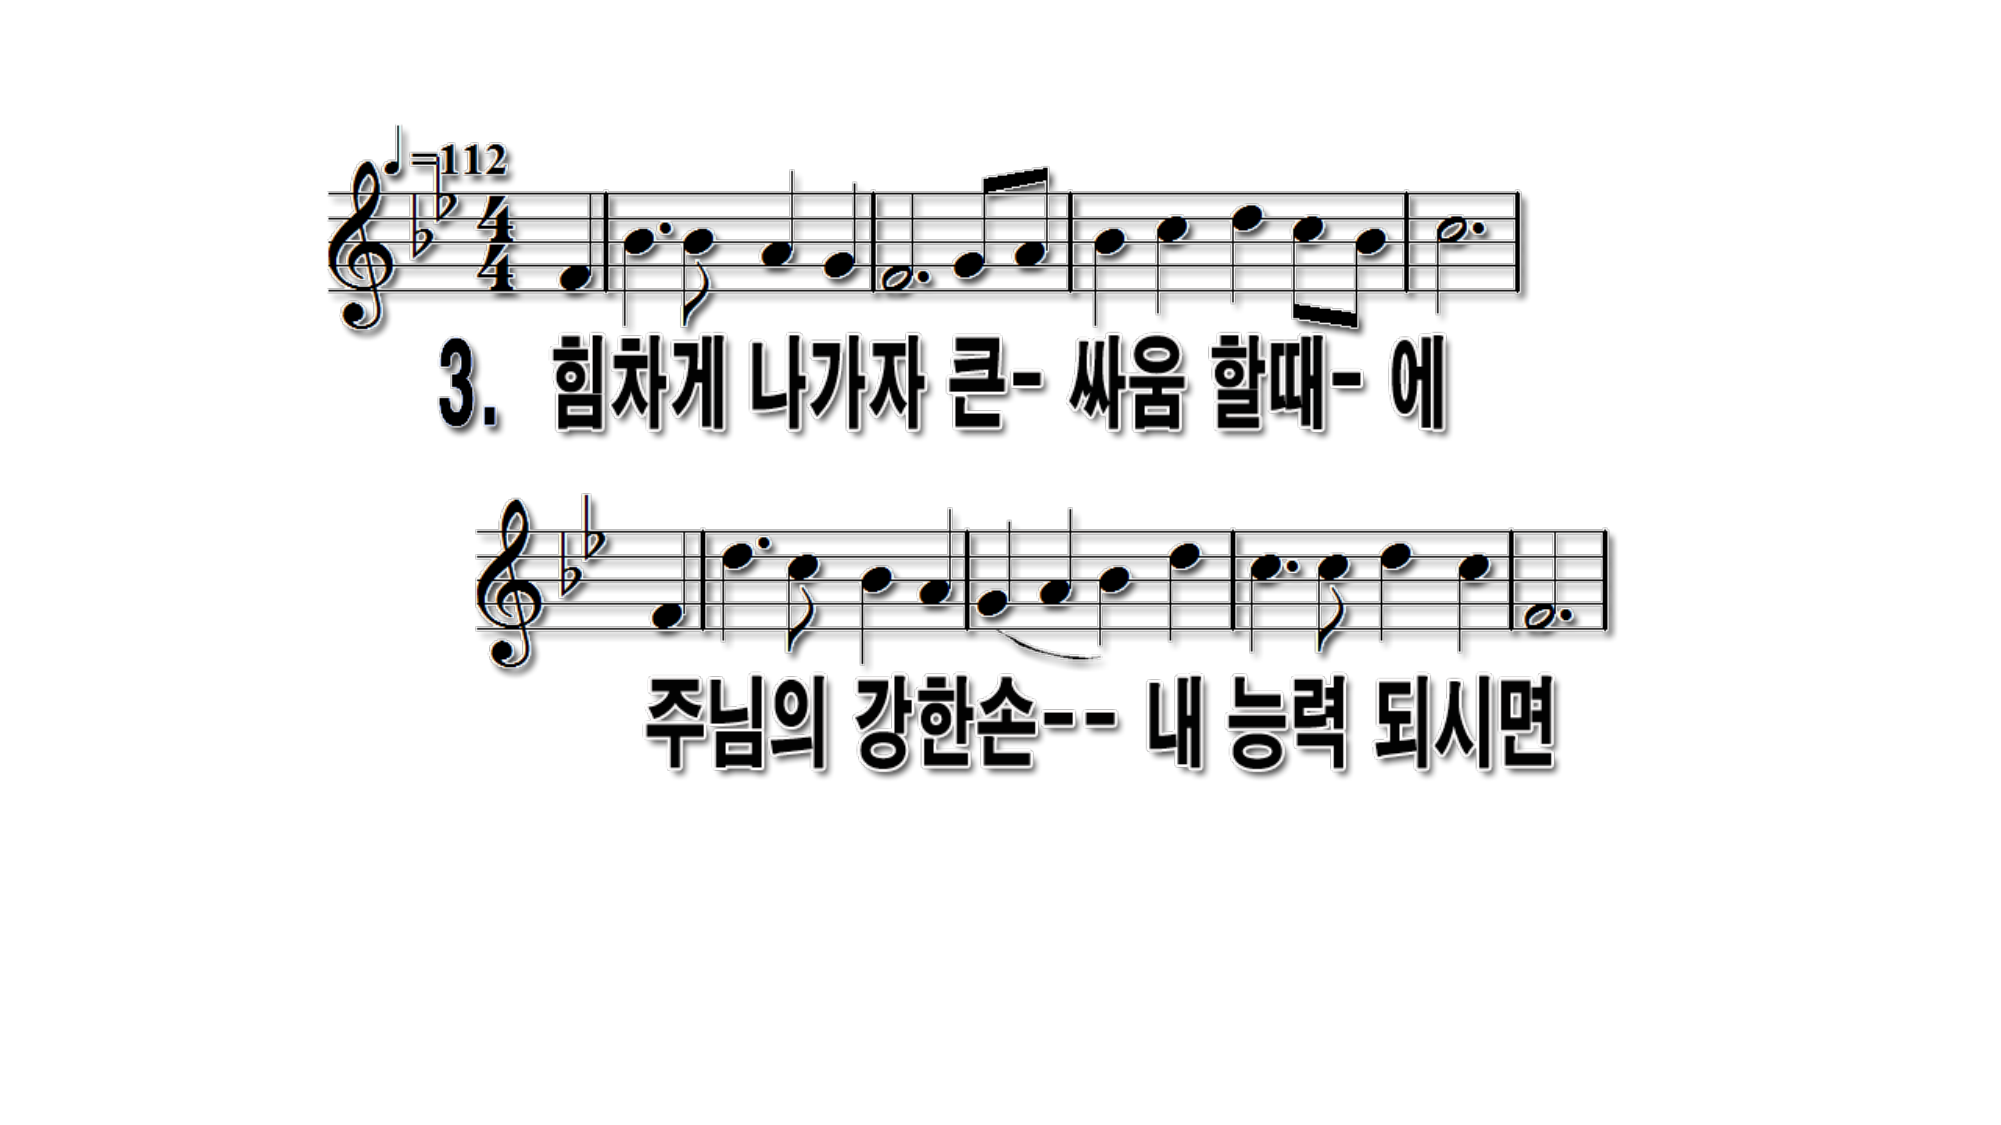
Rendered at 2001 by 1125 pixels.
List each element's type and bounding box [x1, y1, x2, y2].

picture [249, 0, 1750, 835]
